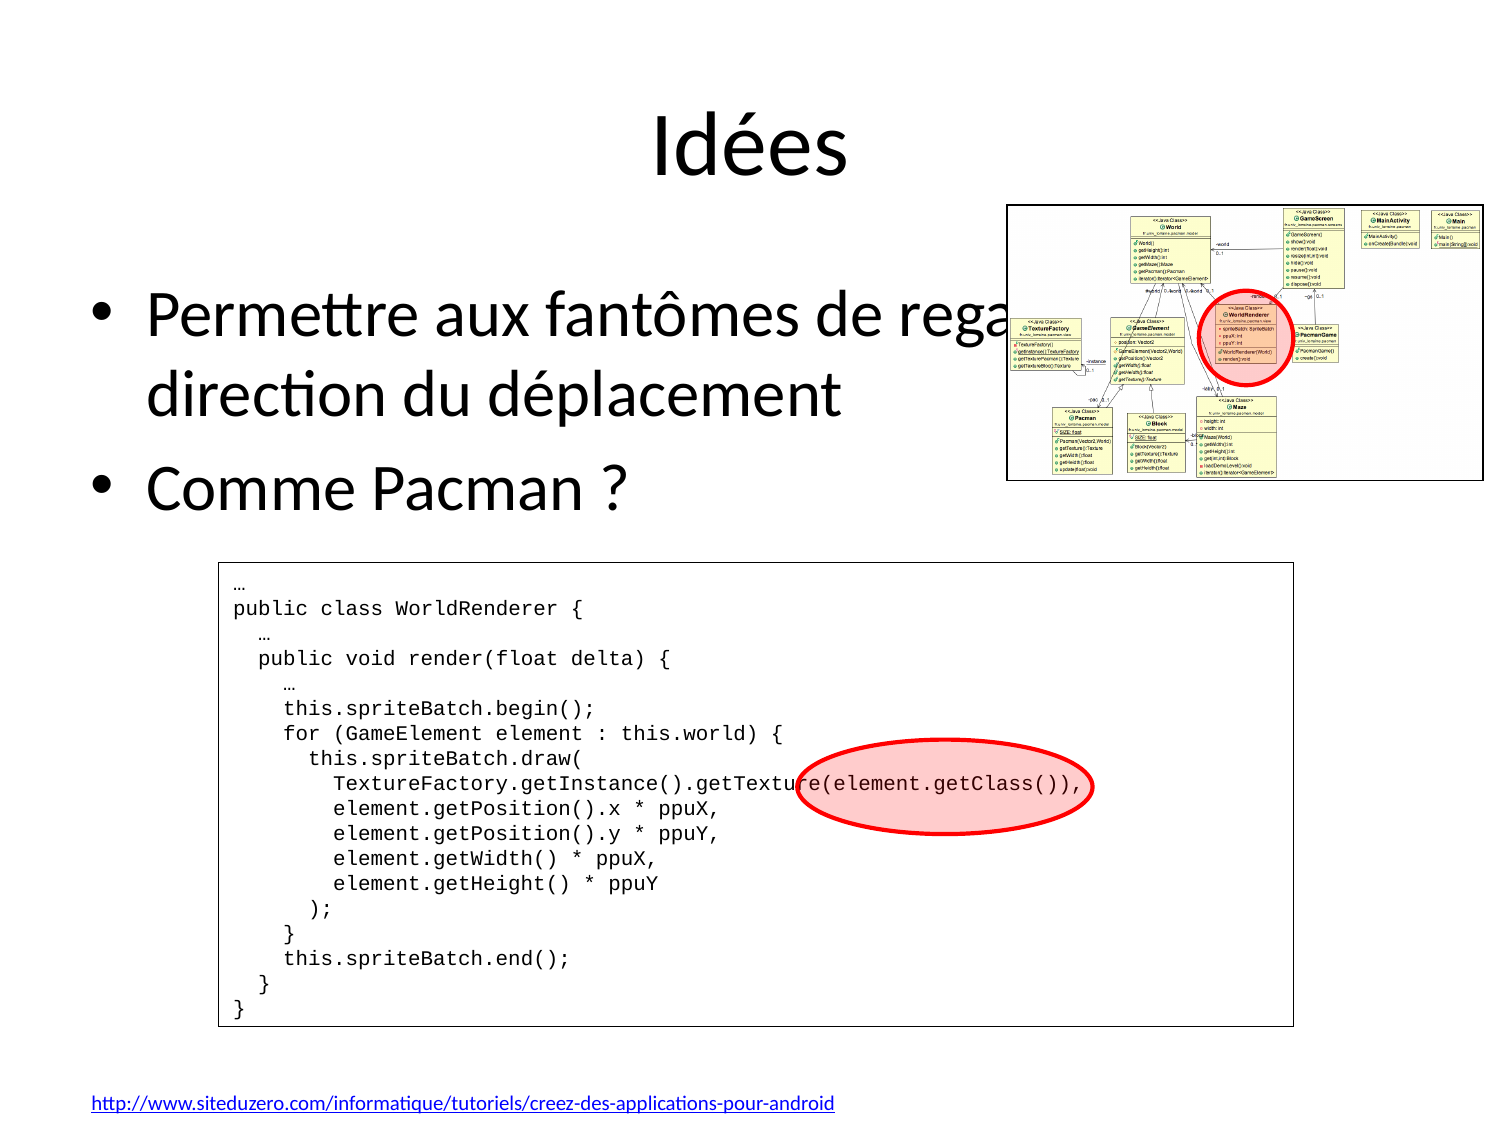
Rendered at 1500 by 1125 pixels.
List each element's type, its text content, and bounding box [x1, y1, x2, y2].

text_box [795, 737, 1095, 837]
text_box … public class WorldRenderer { … public void render(float delta) { … this.spriteBatch.begin(); for (GameElement element : this.world) { this.spriteBatch.draw( TextureFactory.getInstance().getTexture(element.getClass()), element.getPosition().x * ppuX, element.getPosition().y * ppuY, element.getWidth() * ppuX, element.getHeight() * ppuY ); } this.spriteBatch.end(); } } [218, 562, 1294, 1027]
title Idées [75, 45, 1425, 233]
picture [1007, 205, 1483, 481]
list Permettre aux fantômes de regarder dans la direction du déplacement Comme Pacman ? [75, 262, 1425, 1005]
